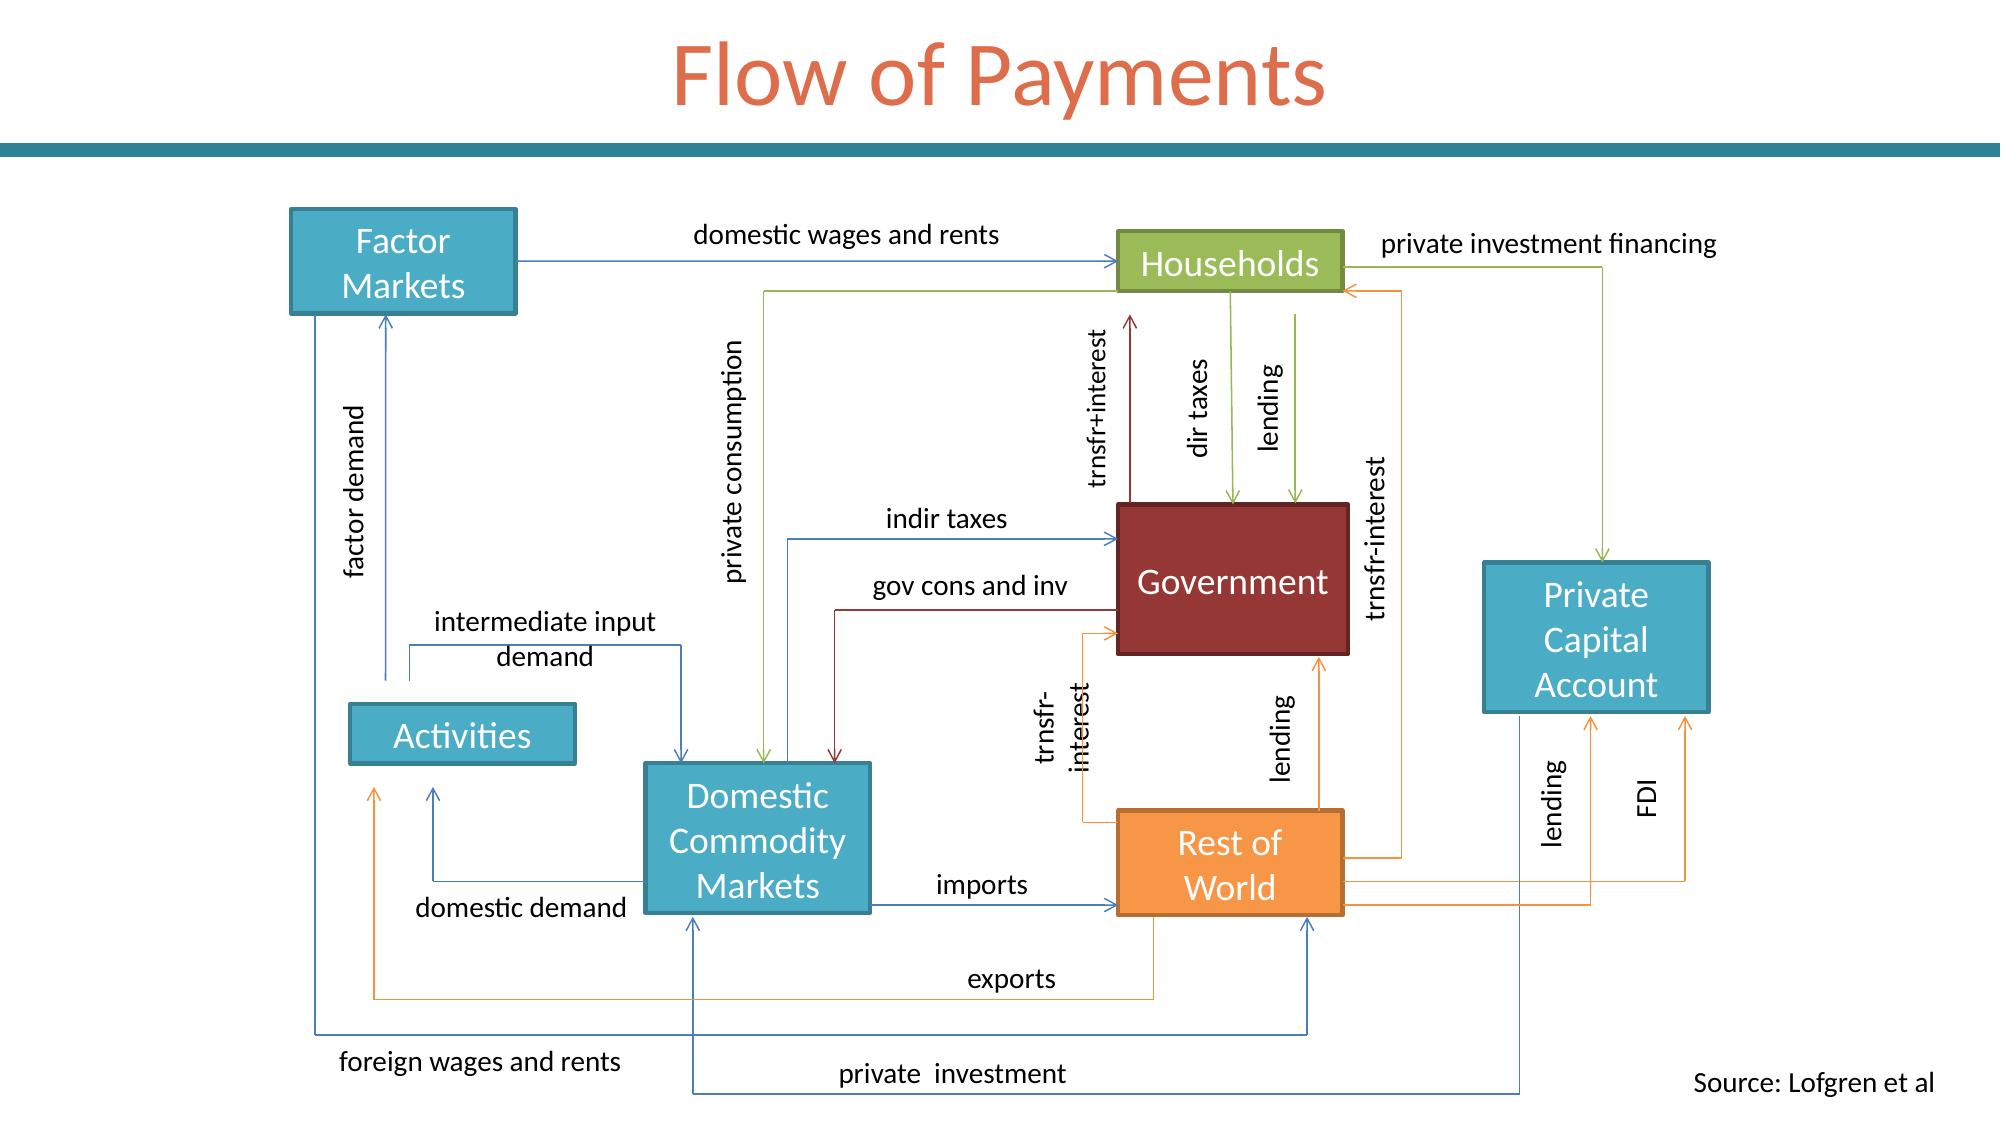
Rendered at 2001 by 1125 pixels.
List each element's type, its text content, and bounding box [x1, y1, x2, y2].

text_box trnsfr-interest [1017, 633, 1081, 823]
text_box domestic wages and rents [645, 208, 1048, 258]
text_box private investment financing [1347, 216, 1750, 267]
text_box factor demand [326, 385, 381, 598]
text_box lending [1525, 739, 1586, 870]
text_box FDI [1619, 751, 1680, 846]
text_box gov cons and inv [846, 559, 1095, 609]
text_box lending [1253, 645, 1319, 835]
text_box private consumption [704, 314, 759, 610]
text_box lending [1296, 314, 1308, 504]
text_box imports [893, 857, 1071, 904]
text_box exports [917, 952, 1107, 998]
text_box dir taxes [1170, 314, 1224, 504]
text_box trnsfr-interest [1347, 361, 1397, 717]
text_box private investment [811, 1046, 1095, 1093]
text_box Activities [348, 702, 577, 766]
text_box Private Capital Account [1482, 560, 1711, 714]
text_box lending [1241, 314, 1294, 504]
text_box indir taxes [858, 491, 1036, 538]
text_box domestic demand [397, 881, 646, 932]
text_box Domestic Commodity Markets [643, 761, 872, 915]
text_box Rest of World [1116, 808, 1345, 917]
text_box Government [1116, 502, 1347, 656]
text_box trnsfr+interest [1070, 314, 1129, 504]
text_box foreign wages and rents [314, 1043, 646, 1085]
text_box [1230, 291, 1234, 504]
text_box Factor Markets [289, 207, 518, 316]
text_box trnsfr-interest [1405, 361, 1414, 717]
title Flow of Payments [324, 0, 1675, 143]
text_box Source: Lofgren et al [1652, 1056, 1984, 1106]
text_box intermediate input demand [397, 594, 693, 680]
text_box Households [1116, 229, 1345, 293]
